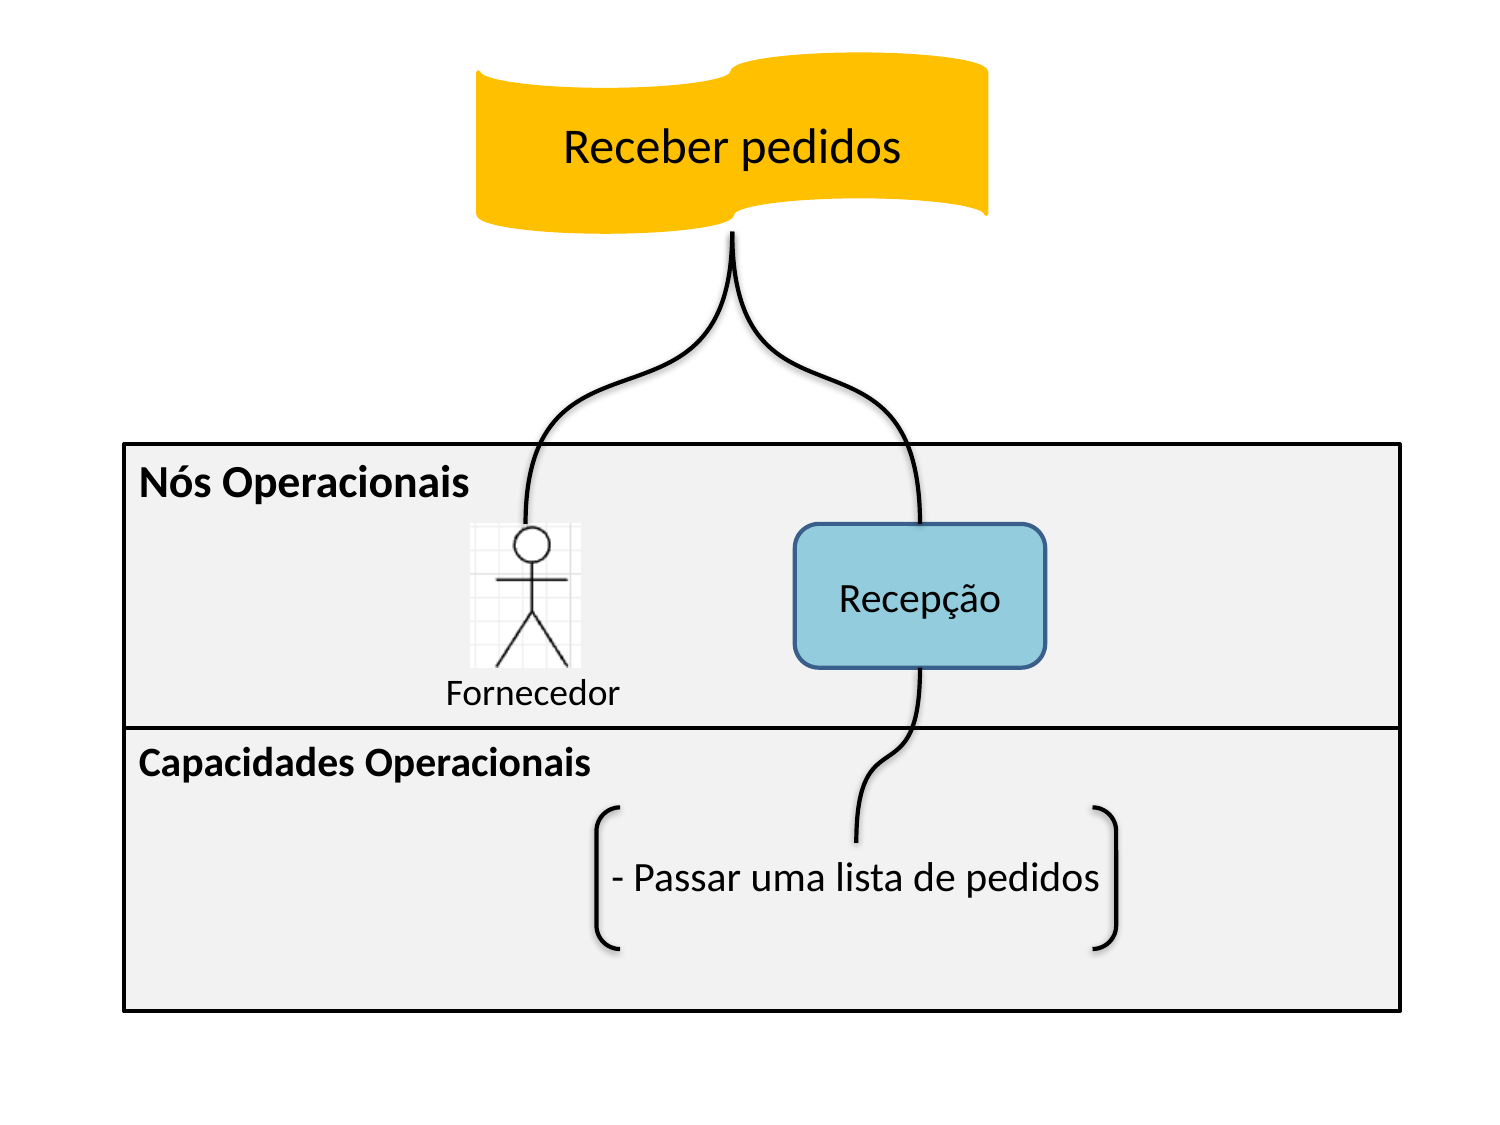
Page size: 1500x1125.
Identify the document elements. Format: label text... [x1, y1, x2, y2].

text_box [594, 805, 1119, 952]
text_box Fornecedor [430, 660, 644, 721]
picture [470, 523, 581, 668]
text_box Receber pedidos [476, 52, 989, 234]
text_box Capacidades Operacionais [123, 727, 621, 793]
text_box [800, 723, 976, 788]
text_box Nós Operacionais [123, 444, 521, 515]
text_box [473, 265, 785, 473]
text_box [922, 442, 1402, 726]
text_box Recepção [792, 521, 1048, 670]
text_box - Passar uma lista de pedidos [596, 842, 1117, 908]
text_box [670, 274, 982, 464]
text_box [122, 726, 1402, 1013]
text_box [122, 442, 914, 726]
